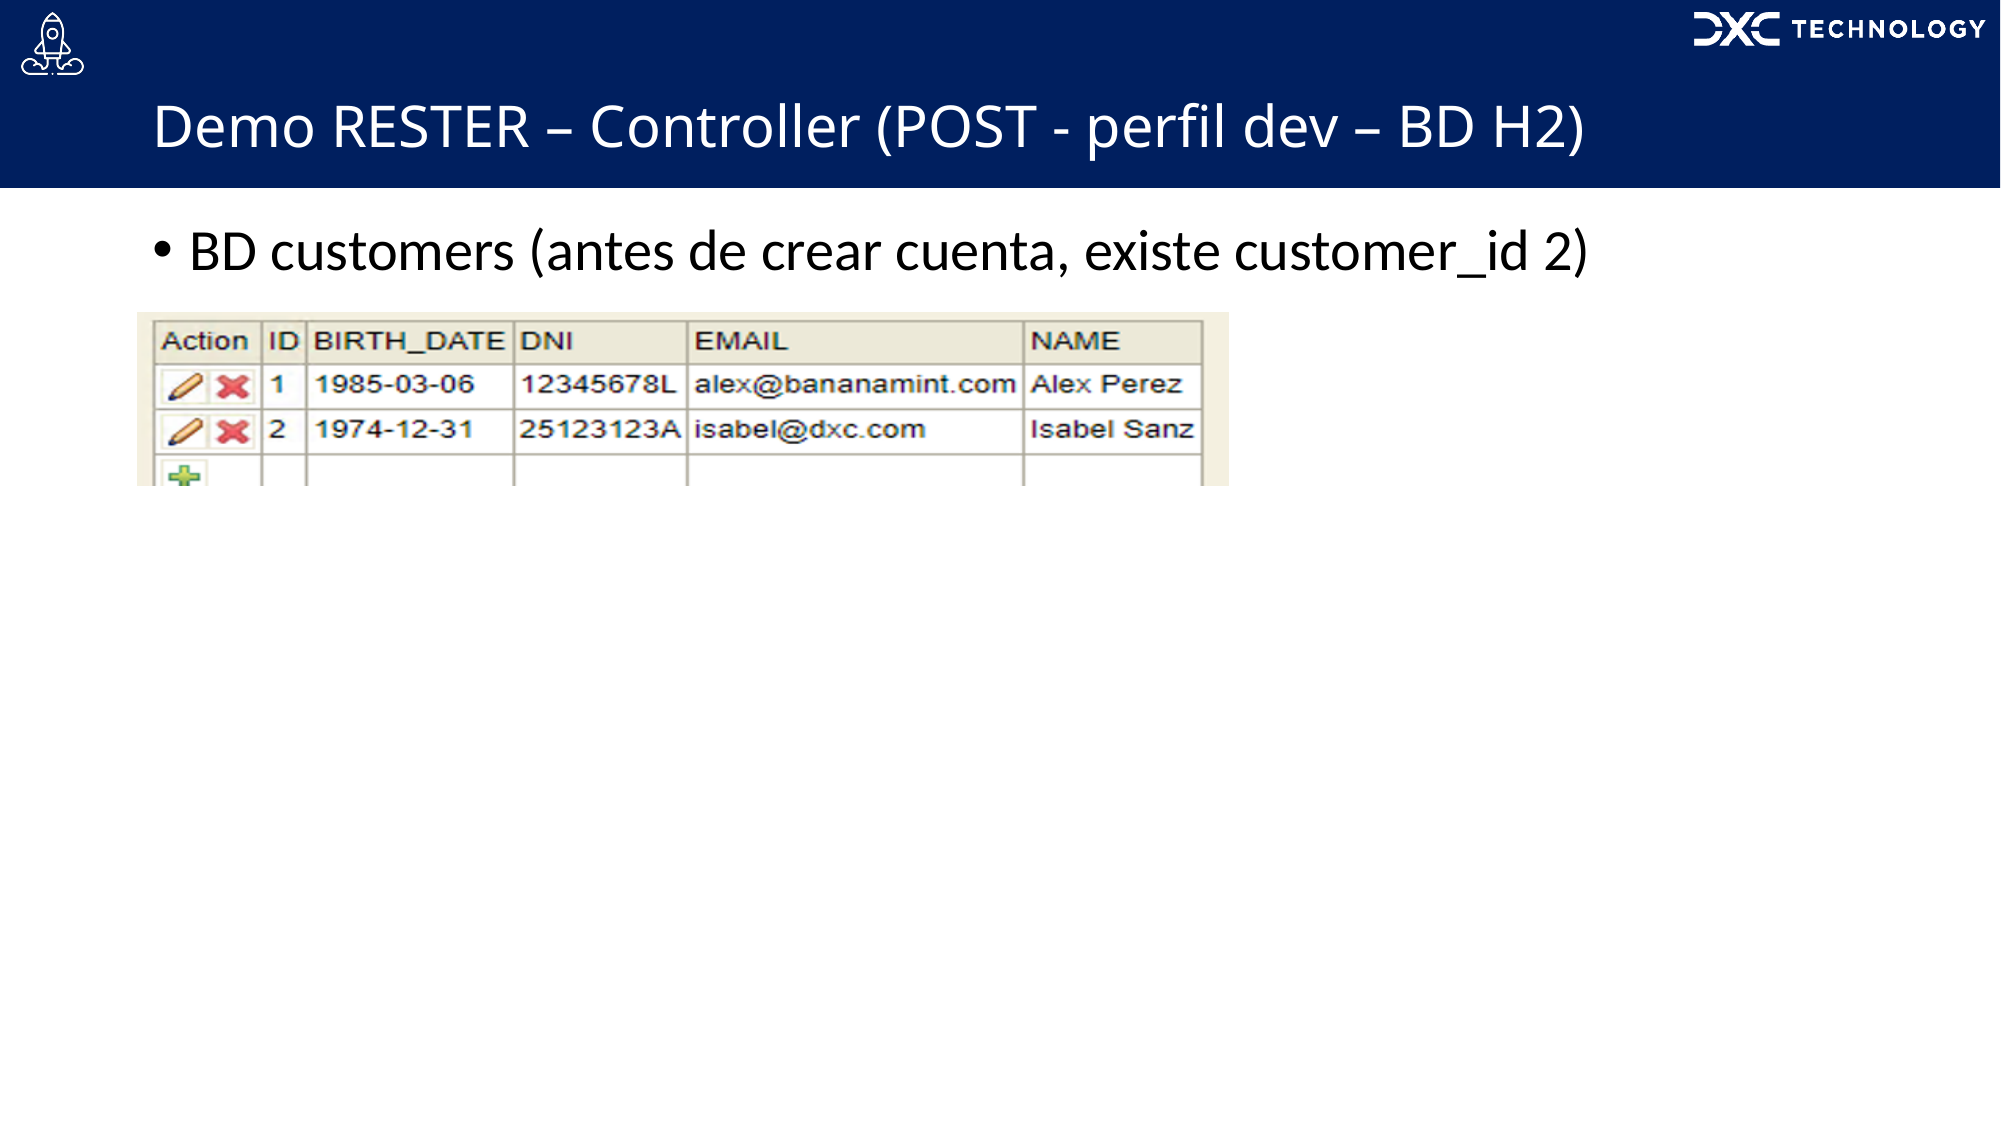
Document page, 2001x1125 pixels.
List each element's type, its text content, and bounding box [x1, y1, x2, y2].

picture [21, 12, 84, 75]
list BD customers (antes de crear cuenta, existe customer_id 2) [137, 212, 1863, 1083]
picture [137, 312, 1229, 486]
title Demo RESTER – Controller (POST - perfil dev – BD H2) [137, 89, 1981, 169]
